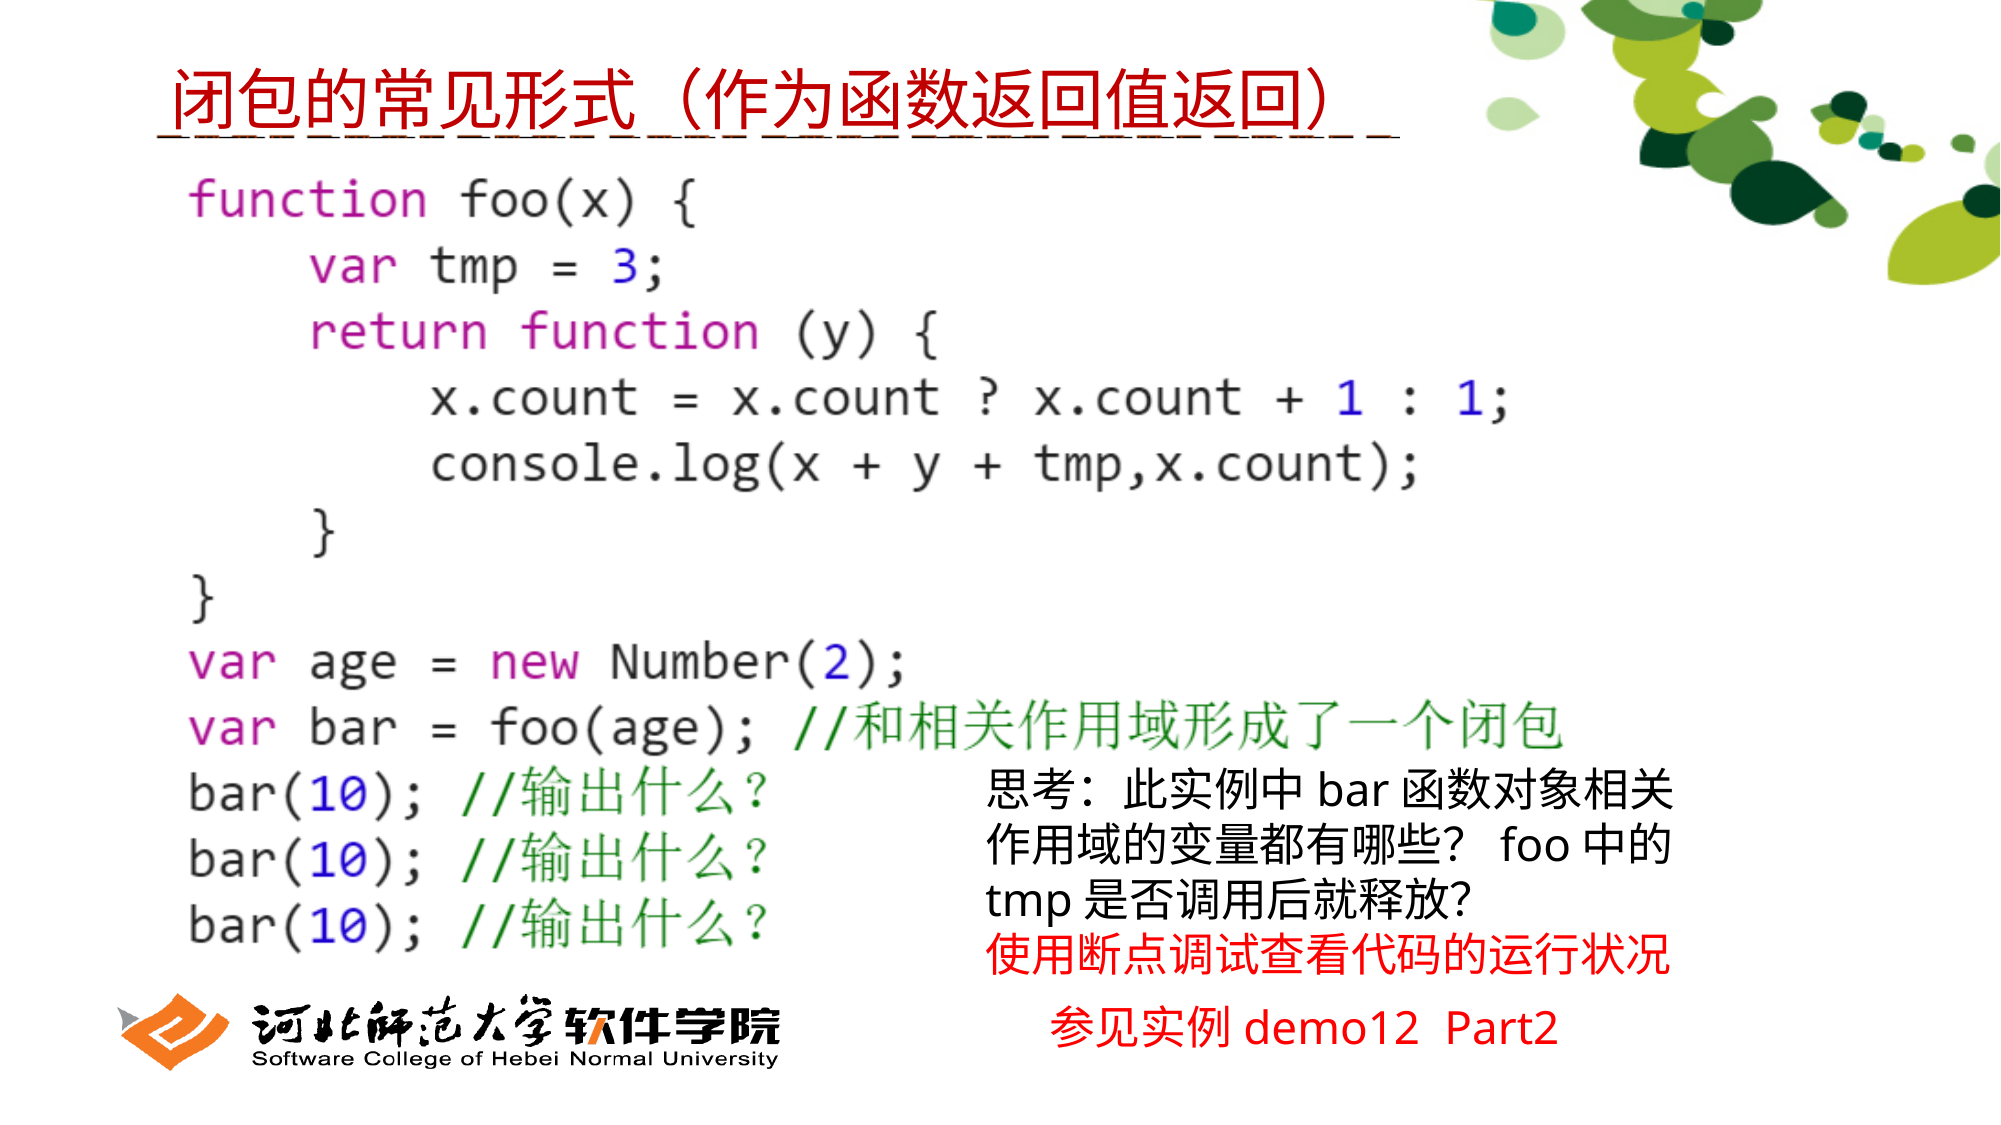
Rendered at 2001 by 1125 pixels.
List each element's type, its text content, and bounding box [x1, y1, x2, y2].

text_box 参见实例demo12 Part2 [1034, 991, 1687, 1061]
picture [0, 0, 2001, 1125]
list [155, 142, 1837, 997]
text_box 思考：此实例中bar函数对象相关作用域的变量都有哪些？foo中的tmp是否调用后就释放？ 使用断点调试查看代码的运行状况 [970, 752, 1698, 988]
list 闭包的常见形式（作为函数返回值返回） [155, 50, 1500, 131]
